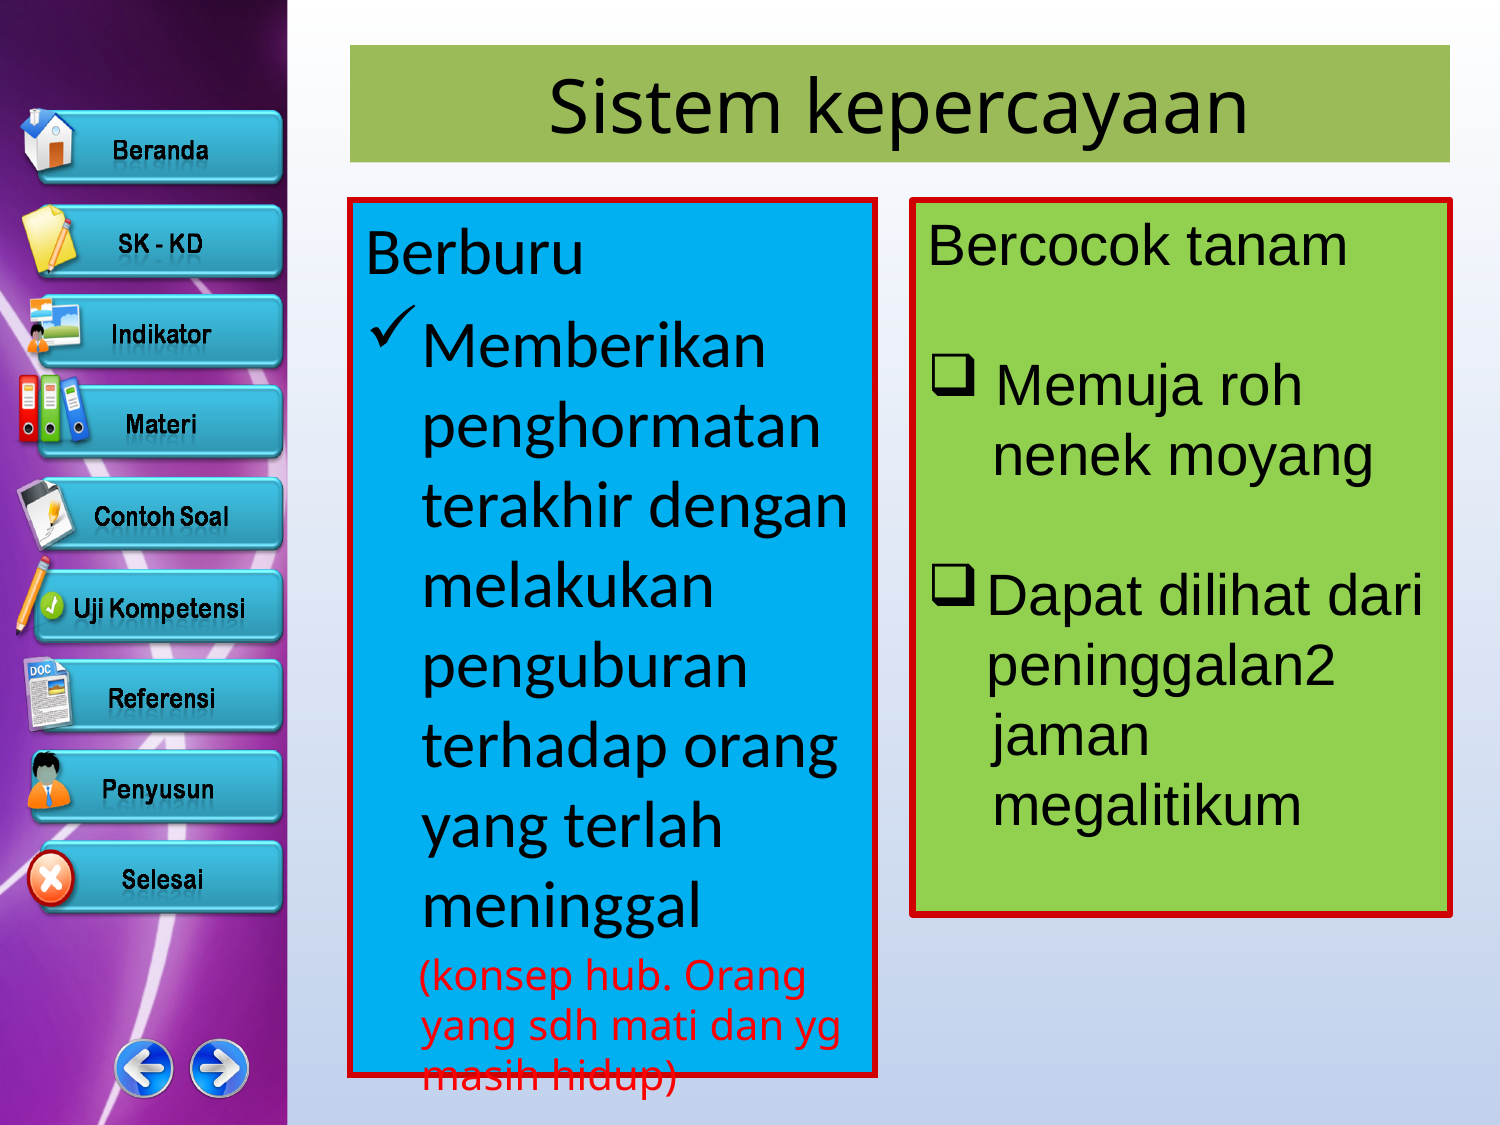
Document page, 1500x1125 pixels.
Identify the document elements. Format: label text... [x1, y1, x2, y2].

text_box Bercocok tanam Memuja roh nenek moyang Dapat dilihat dari peninggalan2 jaman megalitikum [912, 199, 1450, 915]
picture [0, 0, 288, 1125]
list Berburu Memberikan penghormatan terakhir dengan melakukan penguburan terhadap orang yang terlah meninggal (konsep hub. Orang yang sdh mati dan yg masih hidup) [349, 199, 876, 1076]
title Sistem kepercayaan [349, 44, 1451, 163]
